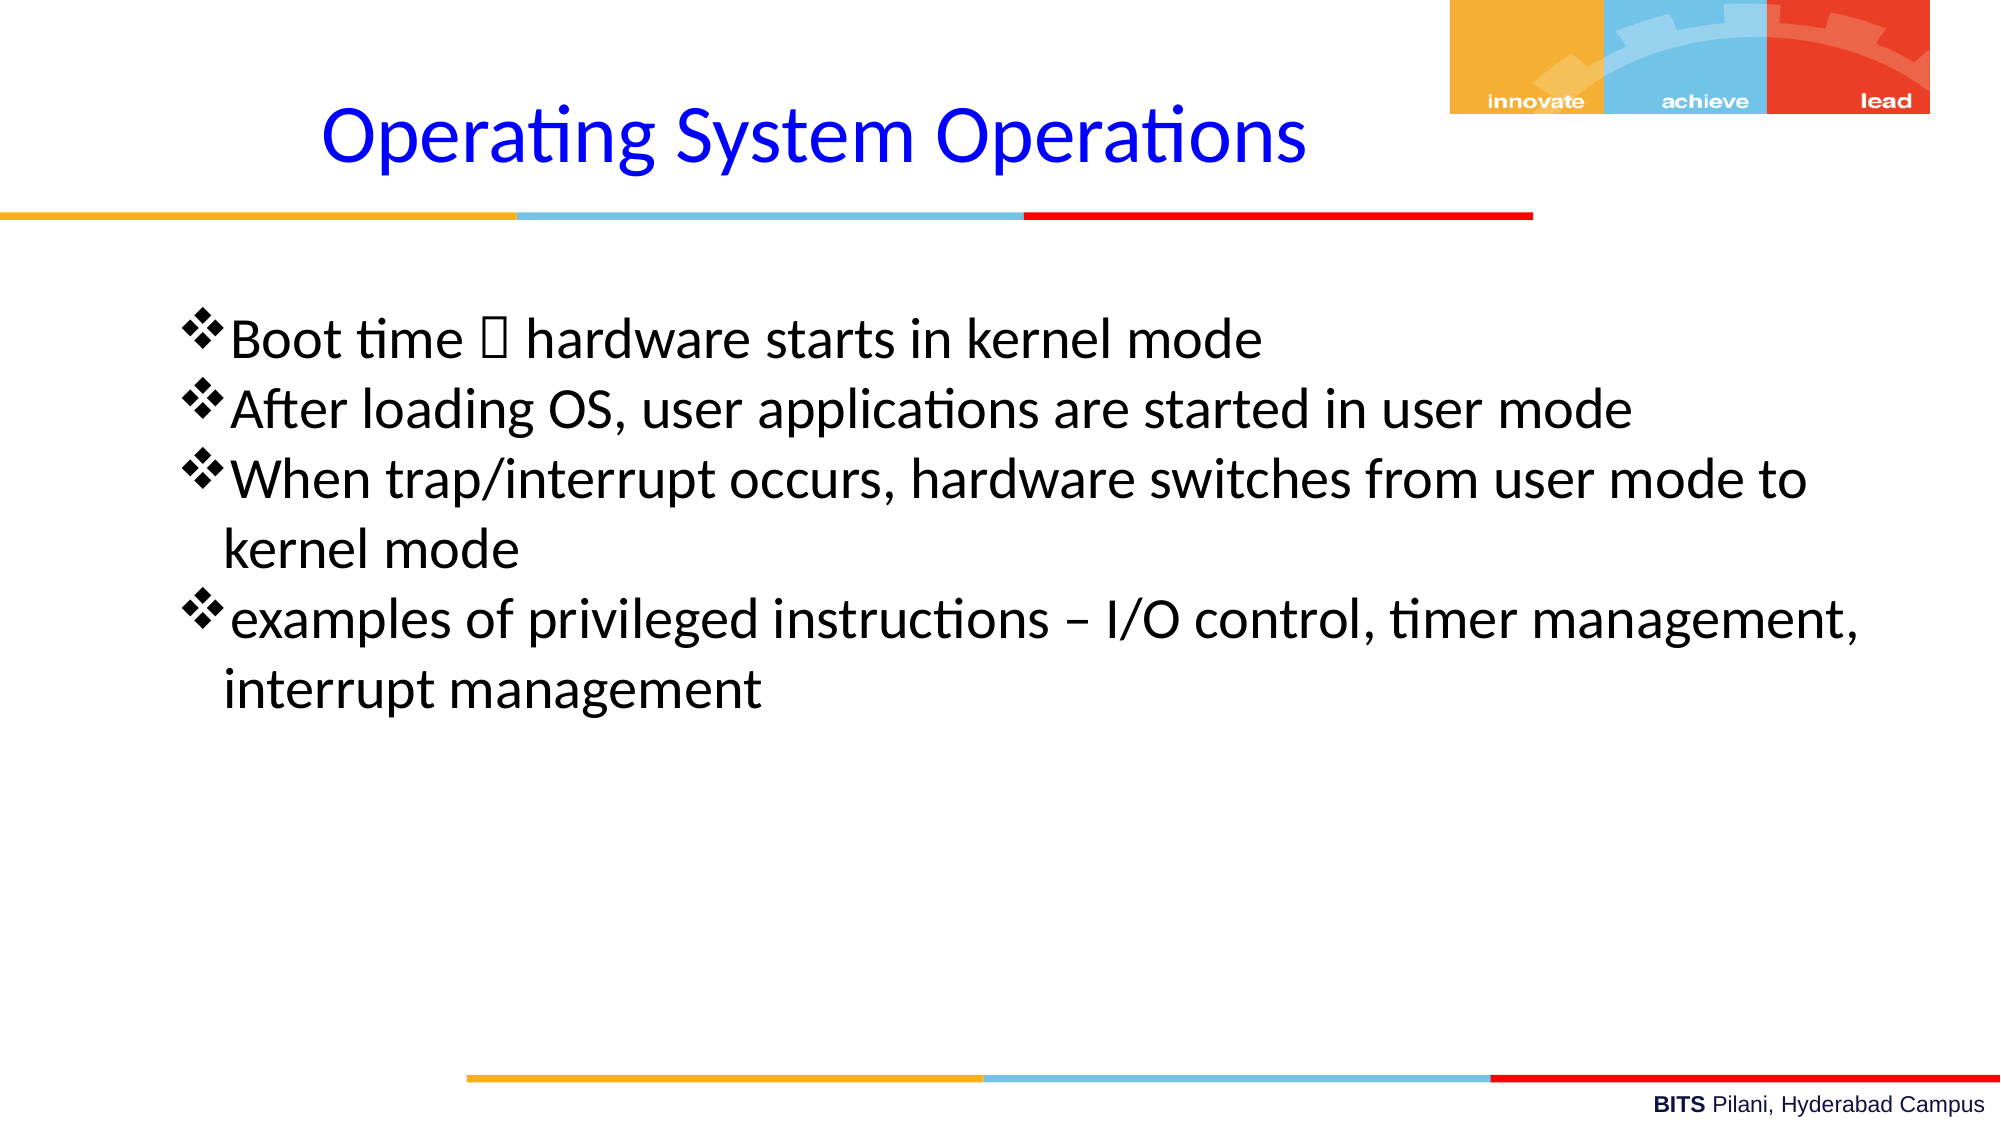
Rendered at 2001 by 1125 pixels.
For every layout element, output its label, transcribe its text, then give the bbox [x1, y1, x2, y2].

text_box Boot time  hardware starts in kernel mode After loading OS, user applications are started in user mode When trap/interrupt occurs, hardware switches from user mode to kernel mode examples of privileged instructions – I/O control, timer management, interrupt management [162, 292, 1884, 868]
list Operating System Operations [123, 63, 1507, 195]
picture [1449, 0, 1930, 114]
